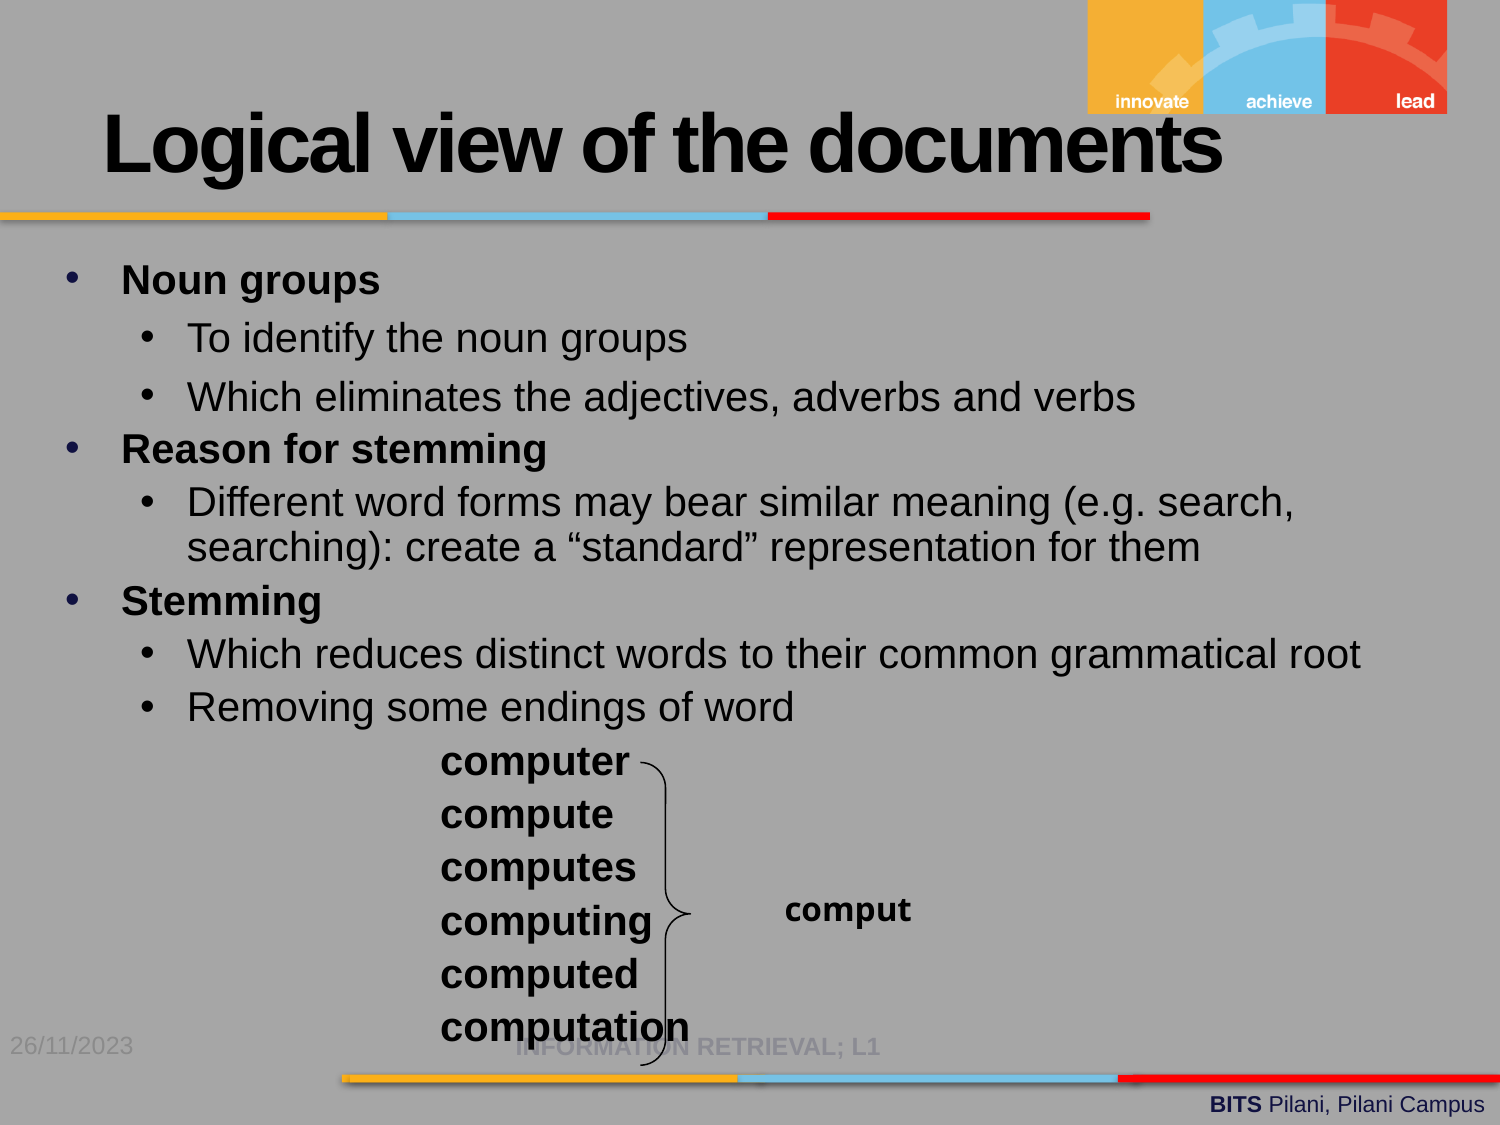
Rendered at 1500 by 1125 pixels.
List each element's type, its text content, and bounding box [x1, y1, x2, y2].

text_box comput [769, 880, 928, 936]
title Logical view of the documents [0, 45, 1350, 233]
text_box [640, 762, 691, 1015]
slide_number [0, 1014, 346, 1075]
picture [1087, 0, 1448, 114]
footer INFORMATION RETRIEVAL; L1 [401, 1015, 996, 1075]
list Noun groups To identify the noun groups Which eliminates the adjectives, adverbs and verbs Reason for stemming Different word forms may bear similar meaning (e.g. search, searching): create a “standard” representation for them Stemming Which reduces distinct words to their common grammatical root Removing some endings of word computer compute computes computing computed computation [50, 245, 1475, 988]
